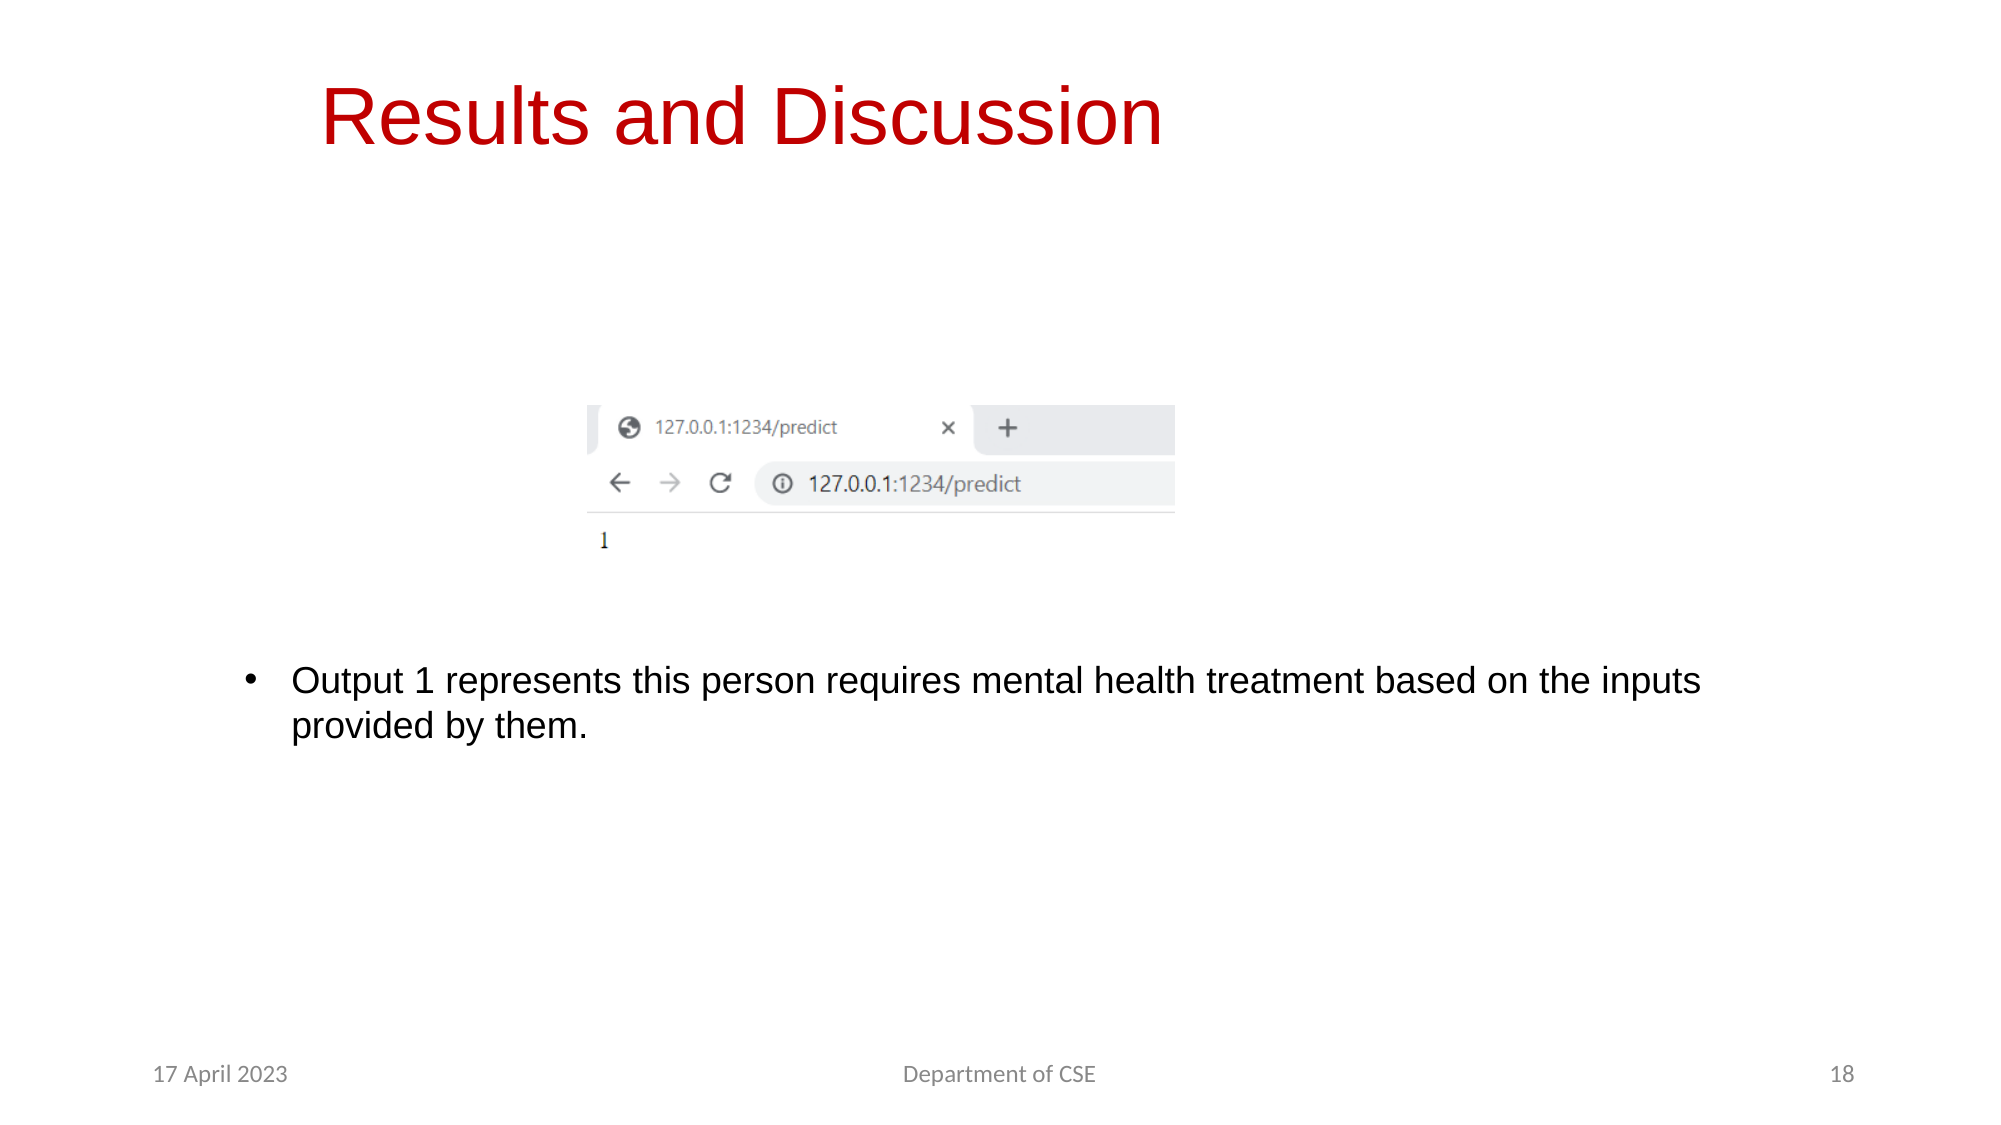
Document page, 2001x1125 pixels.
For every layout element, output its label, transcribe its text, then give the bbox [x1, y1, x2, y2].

text_box Output 1 represents this person requires mental health treatment based on the inputs provided by them. [236, 648, 1727, 754]
text_box 17 April 2023 [144, 1050, 580, 1095]
picture [587, 405, 1176, 581]
slide_number 18 [1819, 1051, 1863, 1094]
text_box Department of CSE [669, 1050, 1330, 1095]
title Results and Discussion [311, 61, 1663, 176]
